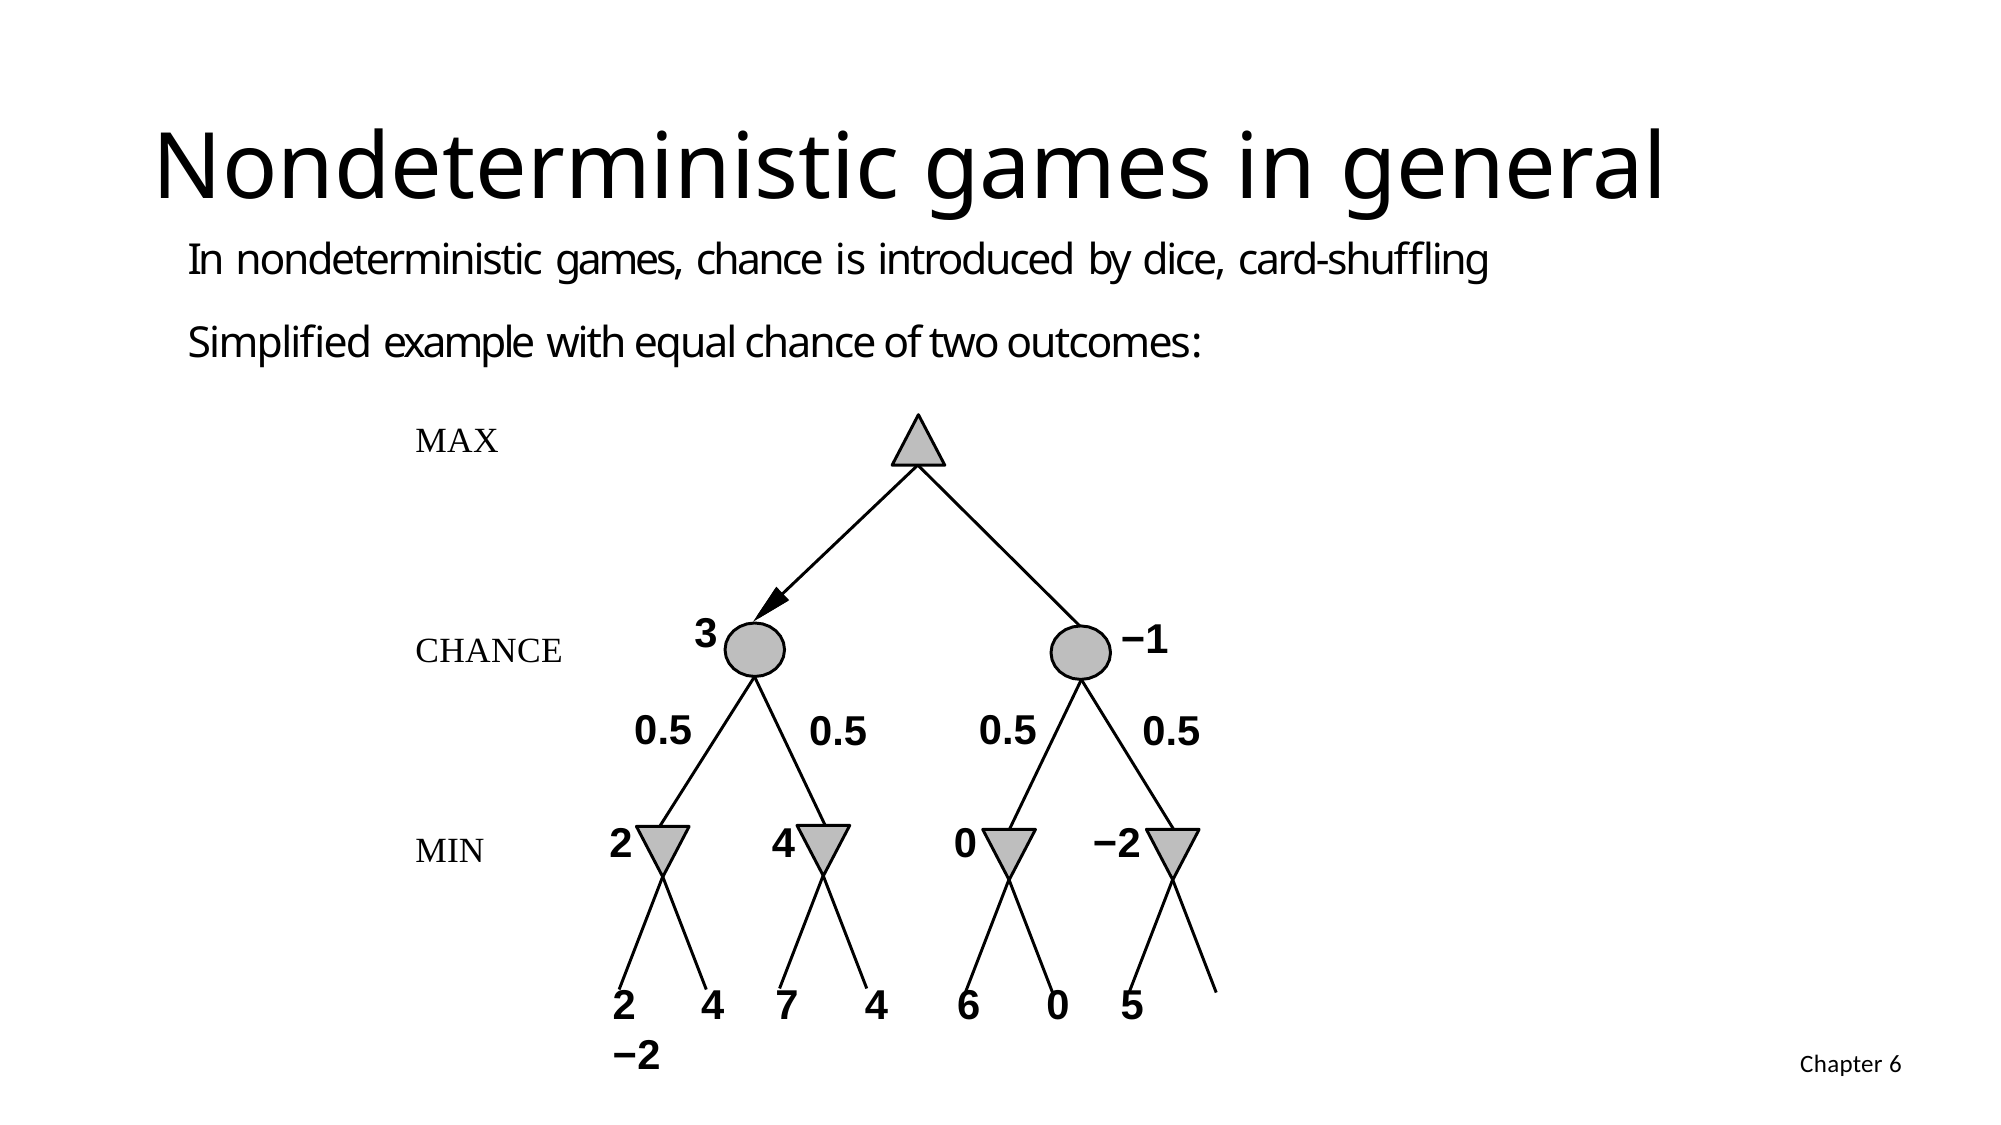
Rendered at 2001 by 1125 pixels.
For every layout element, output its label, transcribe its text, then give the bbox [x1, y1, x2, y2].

title Nondeterministic games in general [137, 59, 1863, 278]
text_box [413, 413, 1240, 1031]
text_box Chapter 6 [1798, 1059, 1922, 1078]
text_box In nondeterministic games, chance is introduced by dice, card-shuffling Simplified example with equal chance of two outcomes: MAX [185, 229, 1529, 460]
